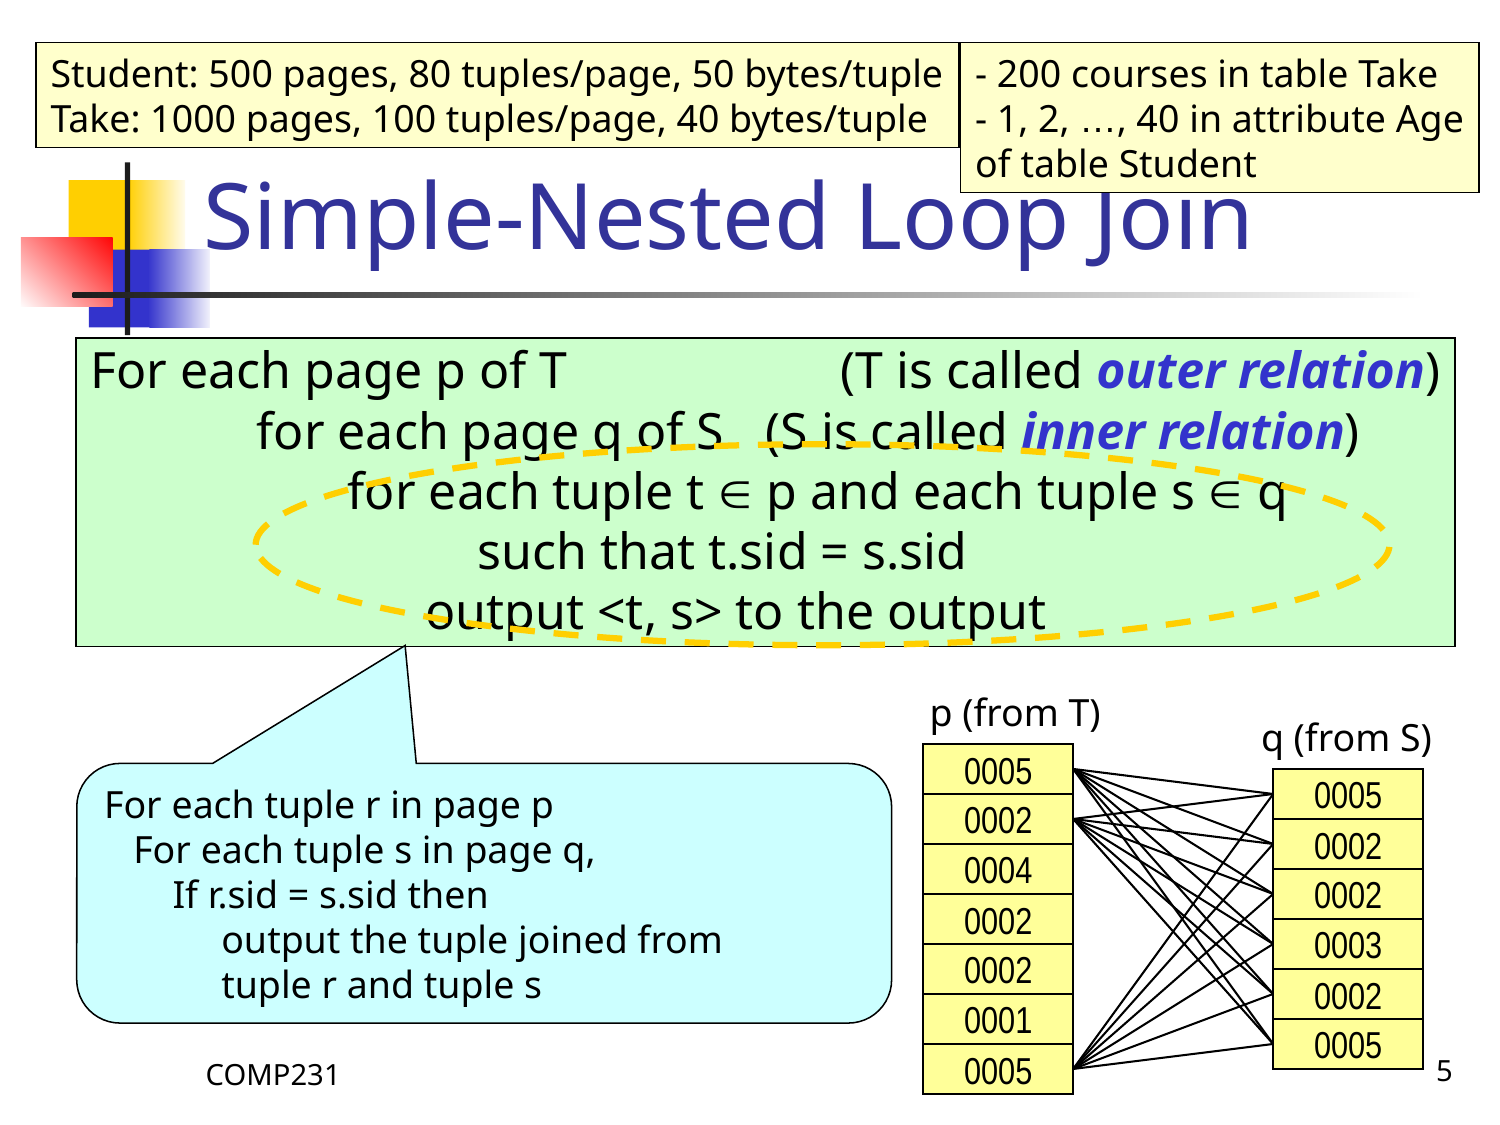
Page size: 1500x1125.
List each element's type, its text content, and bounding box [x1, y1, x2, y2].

text_box q (from S) [1246, 706, 1447, 767]
text_box p (from T) [914, 681, 1116, 742]
text_box For each tuple r in page p For each tuple s in page q, If r.sid = s.sid then output the tuple joined from tuple r and tuple s [76, 645, 892, 1024]
title Simple-Nested Loop Join [188, 35, 1468, 275]
text_box - 200 courses in table Take - 1, 2, …, 40 in attribute Age of table Student [960, 42, 1480, 193]
text_box For each page p of T (T is called outer relation) for each page q of S (S is called inner relation) for each tuple t  p and each tuple s  q such that t.sid = s.sid output <t, s> to the output [75, 337, 1456, 647]
slide_number COMP231 [190, 1024, 504, 1100]
text_box [255, 444, 1390, 646]
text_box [923, 744, 1424, 1095]
text_box Student: 500 pages, 80 tuples/page, 50 bytes/tuple Take: 1000 pages, 100 tuples/page, 40 bytes/tuple [35, 42, 959, 148]
slide_number 5 [1155, 1024, 1468, 1100]
